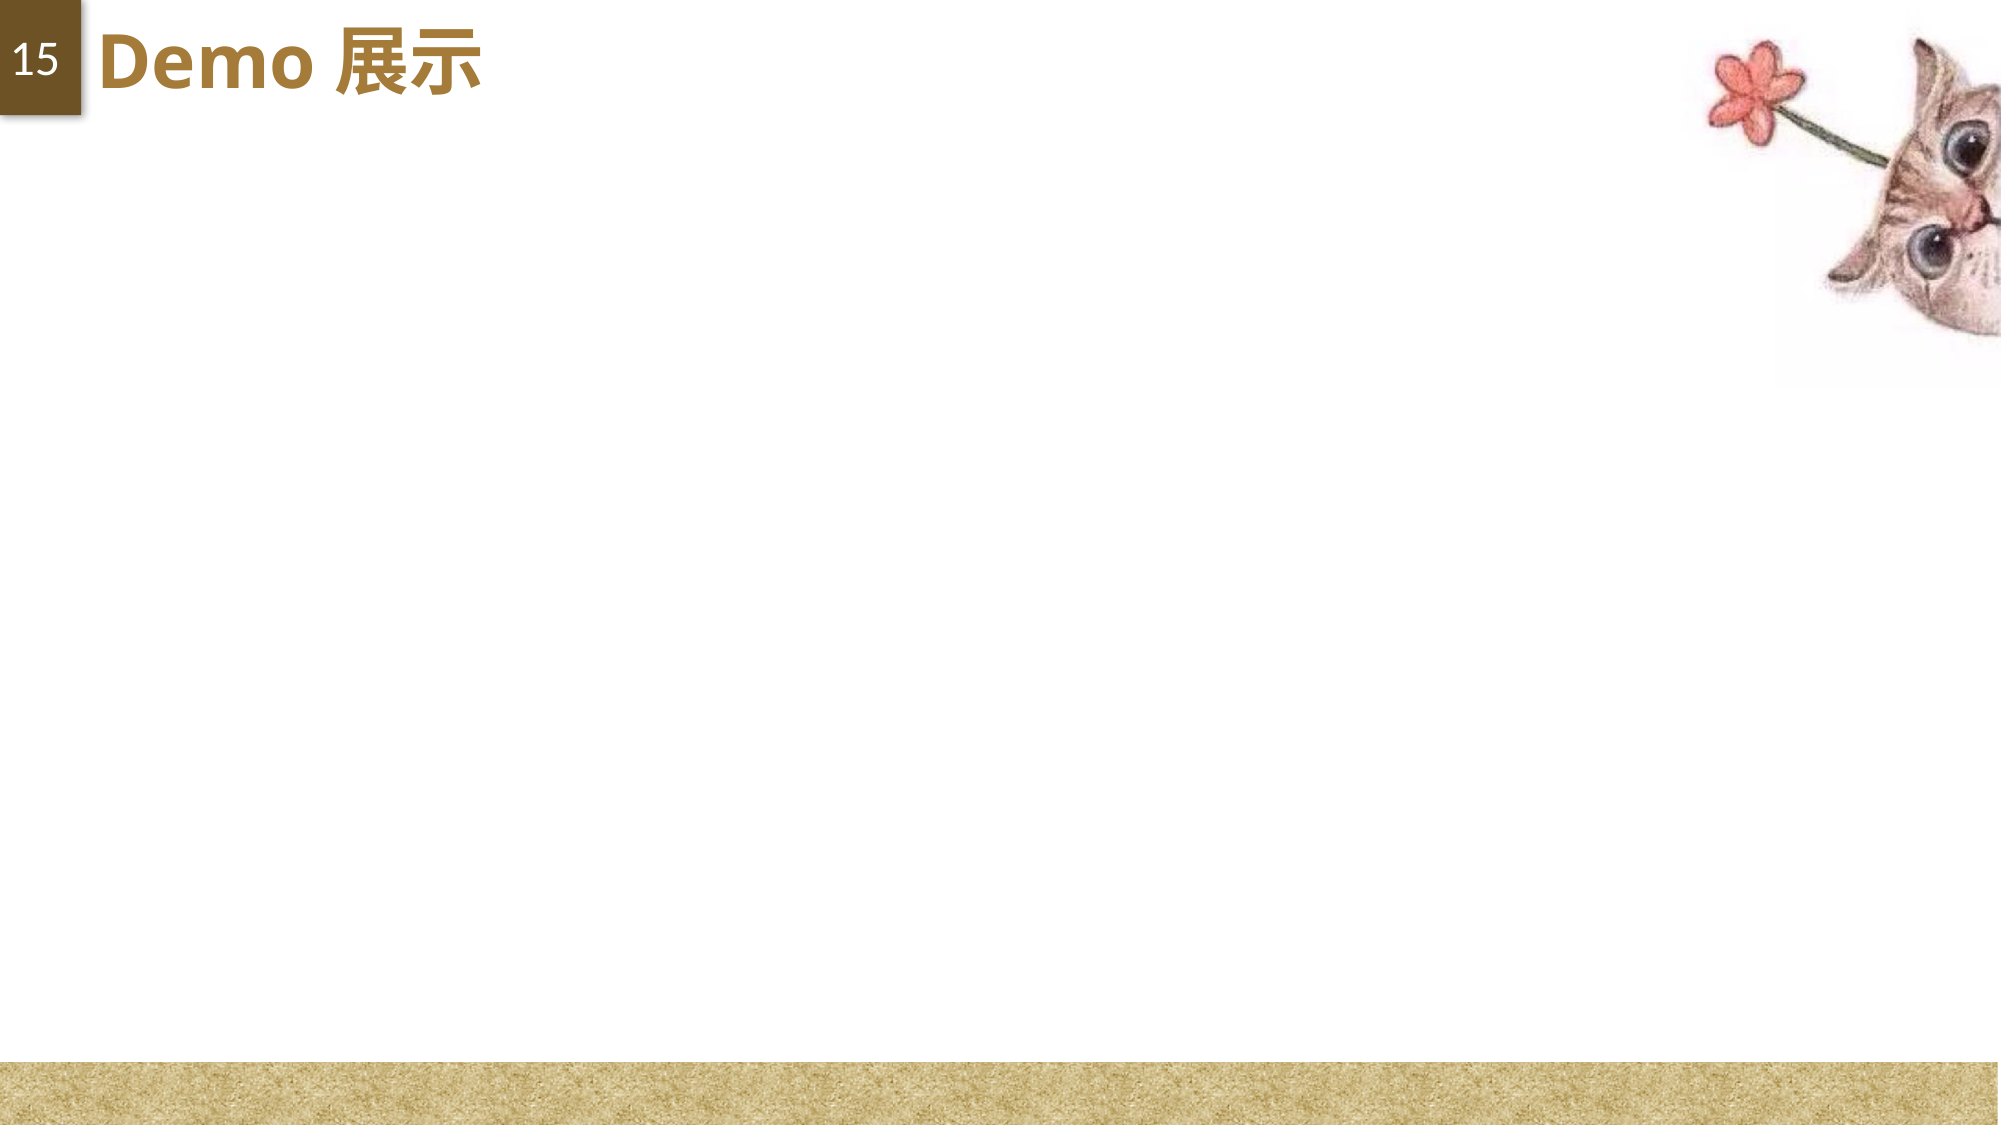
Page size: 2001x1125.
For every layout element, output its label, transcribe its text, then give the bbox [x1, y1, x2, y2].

text_box 15 [0, 0, 82, 116]
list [1663, 0, 2000, 388]
title Demo展示 [81, 0, 773, 143]
text_box [0, 1062, 1998, 1125]
